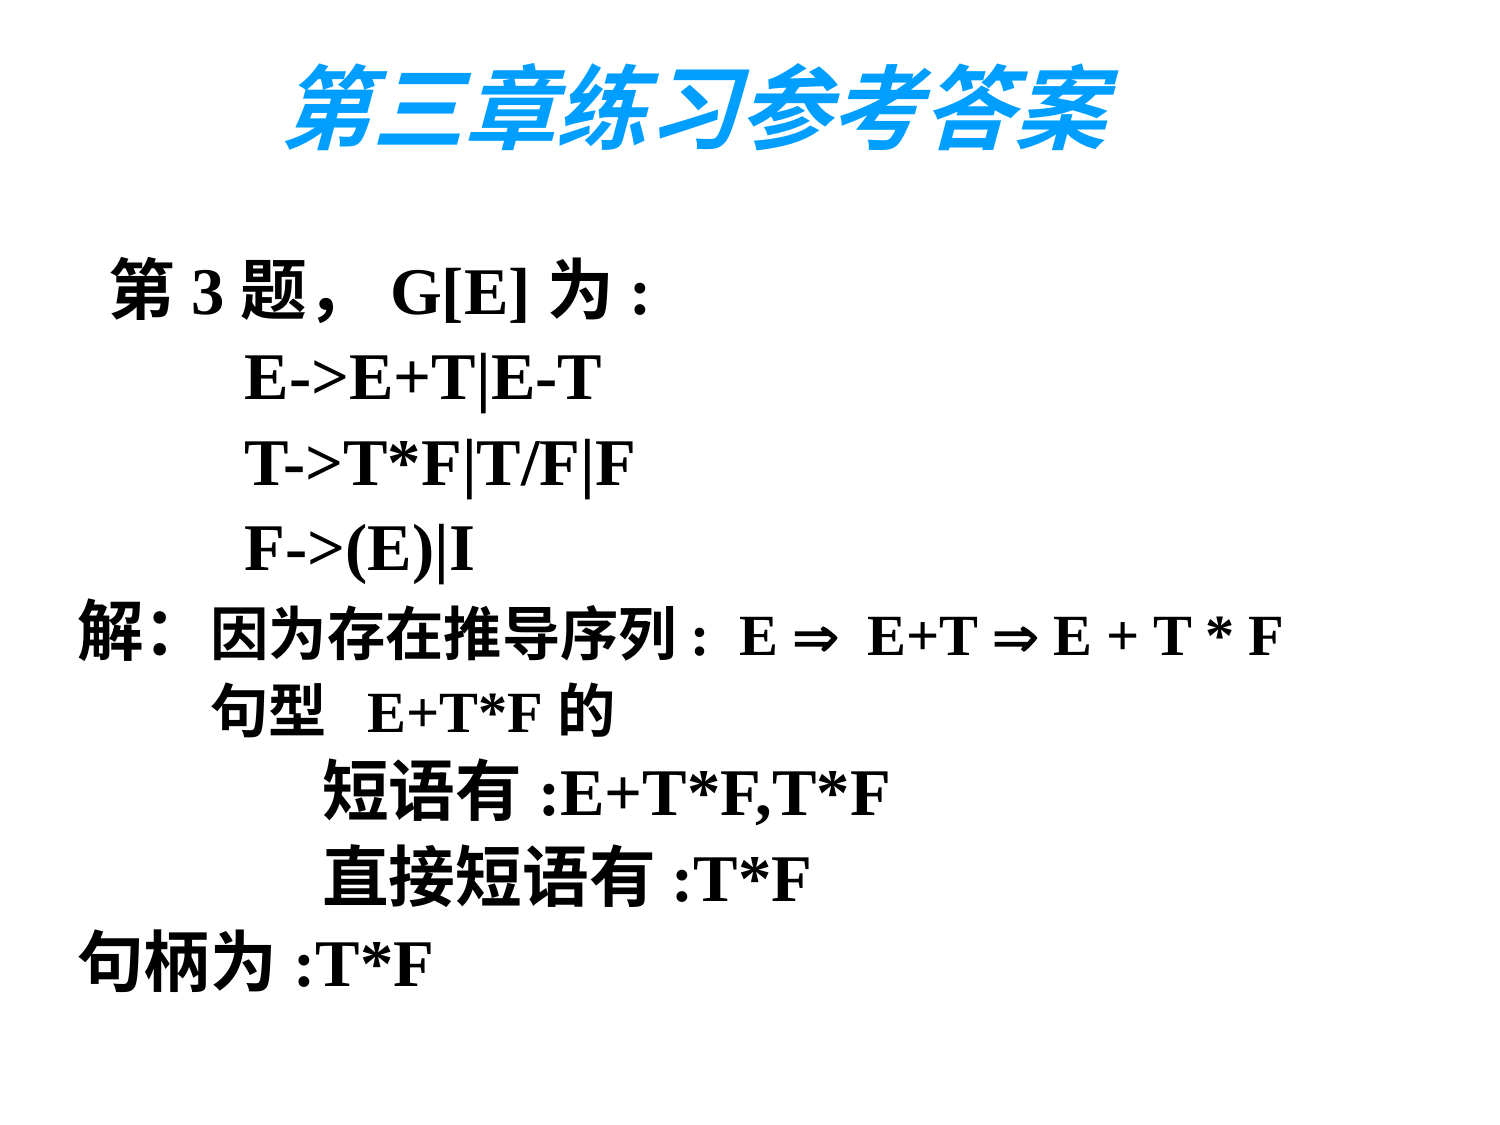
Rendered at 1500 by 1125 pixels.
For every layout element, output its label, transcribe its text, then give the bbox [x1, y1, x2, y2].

title 第三章练习参考答案 [50, 50, 1338, 163]
list 第3题，G[E]为: E->E+T|E-T T->T*F|T/F|F F->(E)|I 解：因为存在推导序列: E  E+T  E + T * F 句型 E+T*F的 短语有:E+T*F,T*F 直接短语有:T*F 句柄为:T*F [61, 249, 1413, 1051]
